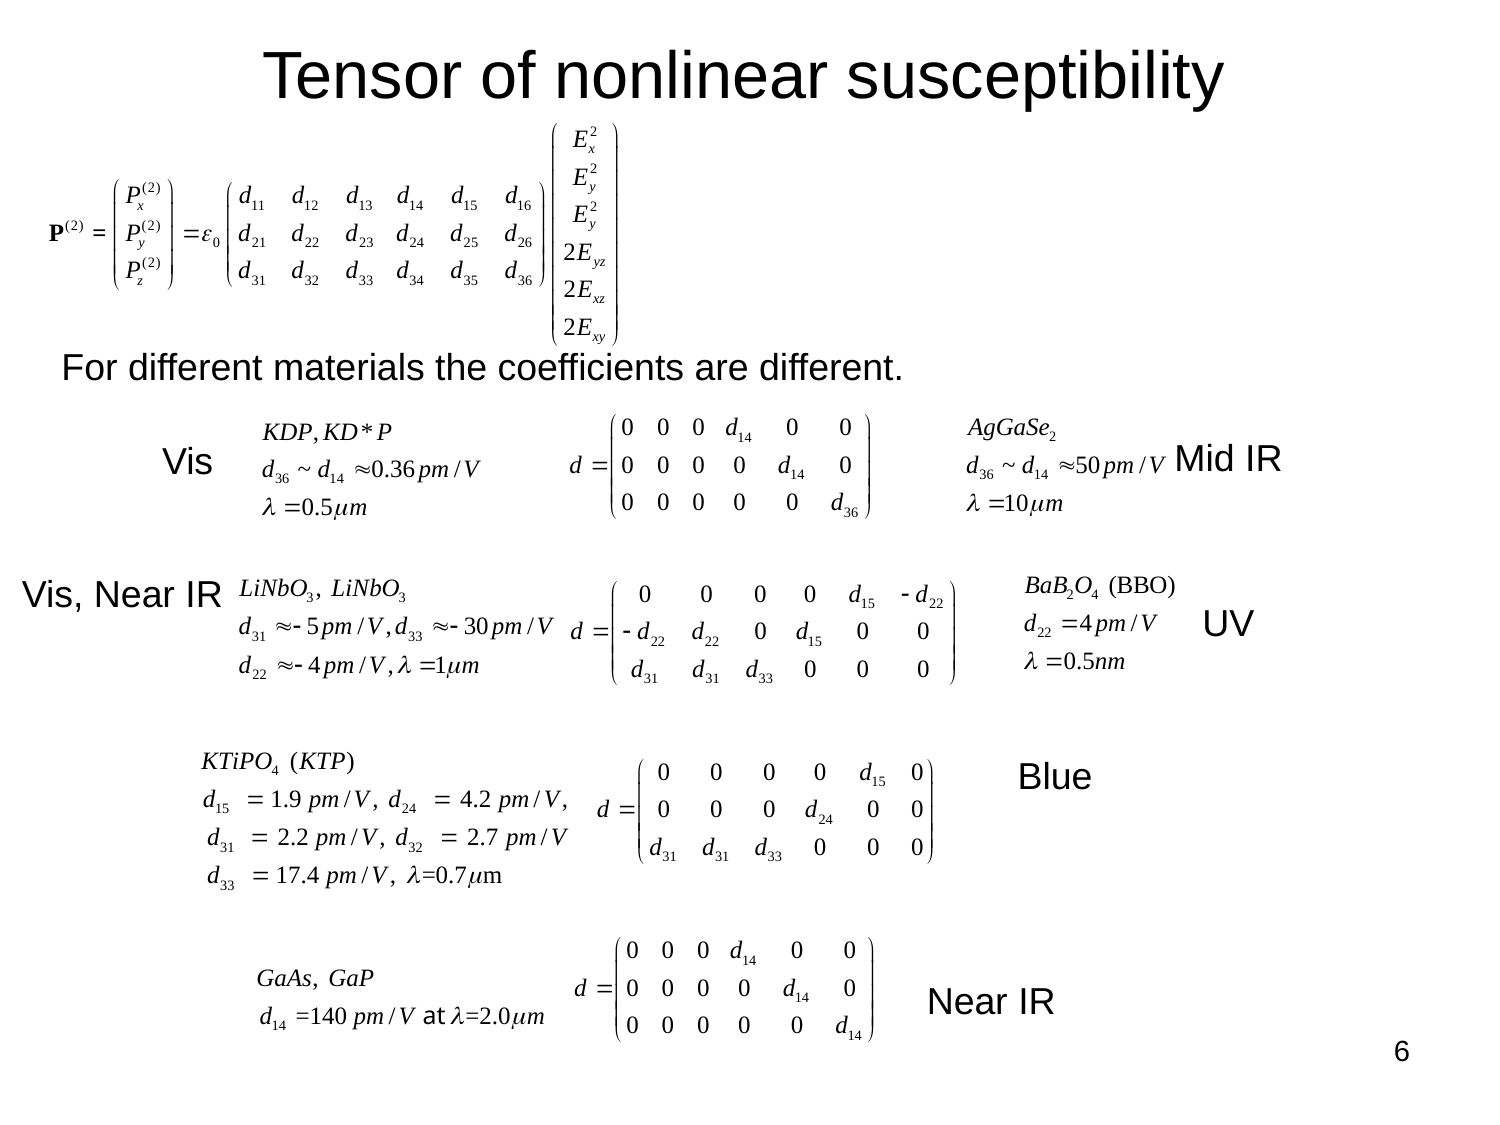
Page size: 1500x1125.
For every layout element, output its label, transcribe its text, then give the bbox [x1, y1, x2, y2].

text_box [565, 408, 879, 526]
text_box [566, 574, 963, 692]
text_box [592, 753, 942, 871]
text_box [234, 572, 561, 686]
text_box For different materials the coefficients are different. [46, 335, 920, 396]
text_box Blue [1002, 744, 1108, 805]
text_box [1019, 568, 1181, 676]
text_box UV [1187, 591, 1270, 652]
slide_number 6 [1074, 1024, 1426, 1103]
text_box Mid IR [1178, 426, 1298, 487]
text_box Near IR [912, 969, 1071, 1030]
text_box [196, 745, 583, 896]
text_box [962, 410, 1173, 522]
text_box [569, 931, 881, 1049]
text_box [253, 964, 552, 1036]
text_box Vis, Near IR [7, 562, 239, 623]
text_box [257, 416, 488, 526]
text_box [44, 118, 627, 352]
title Tensor of nonlinear susceptibility [68, 0, 1420, 166]
text_box Vis [147, 429, 239, 490]
